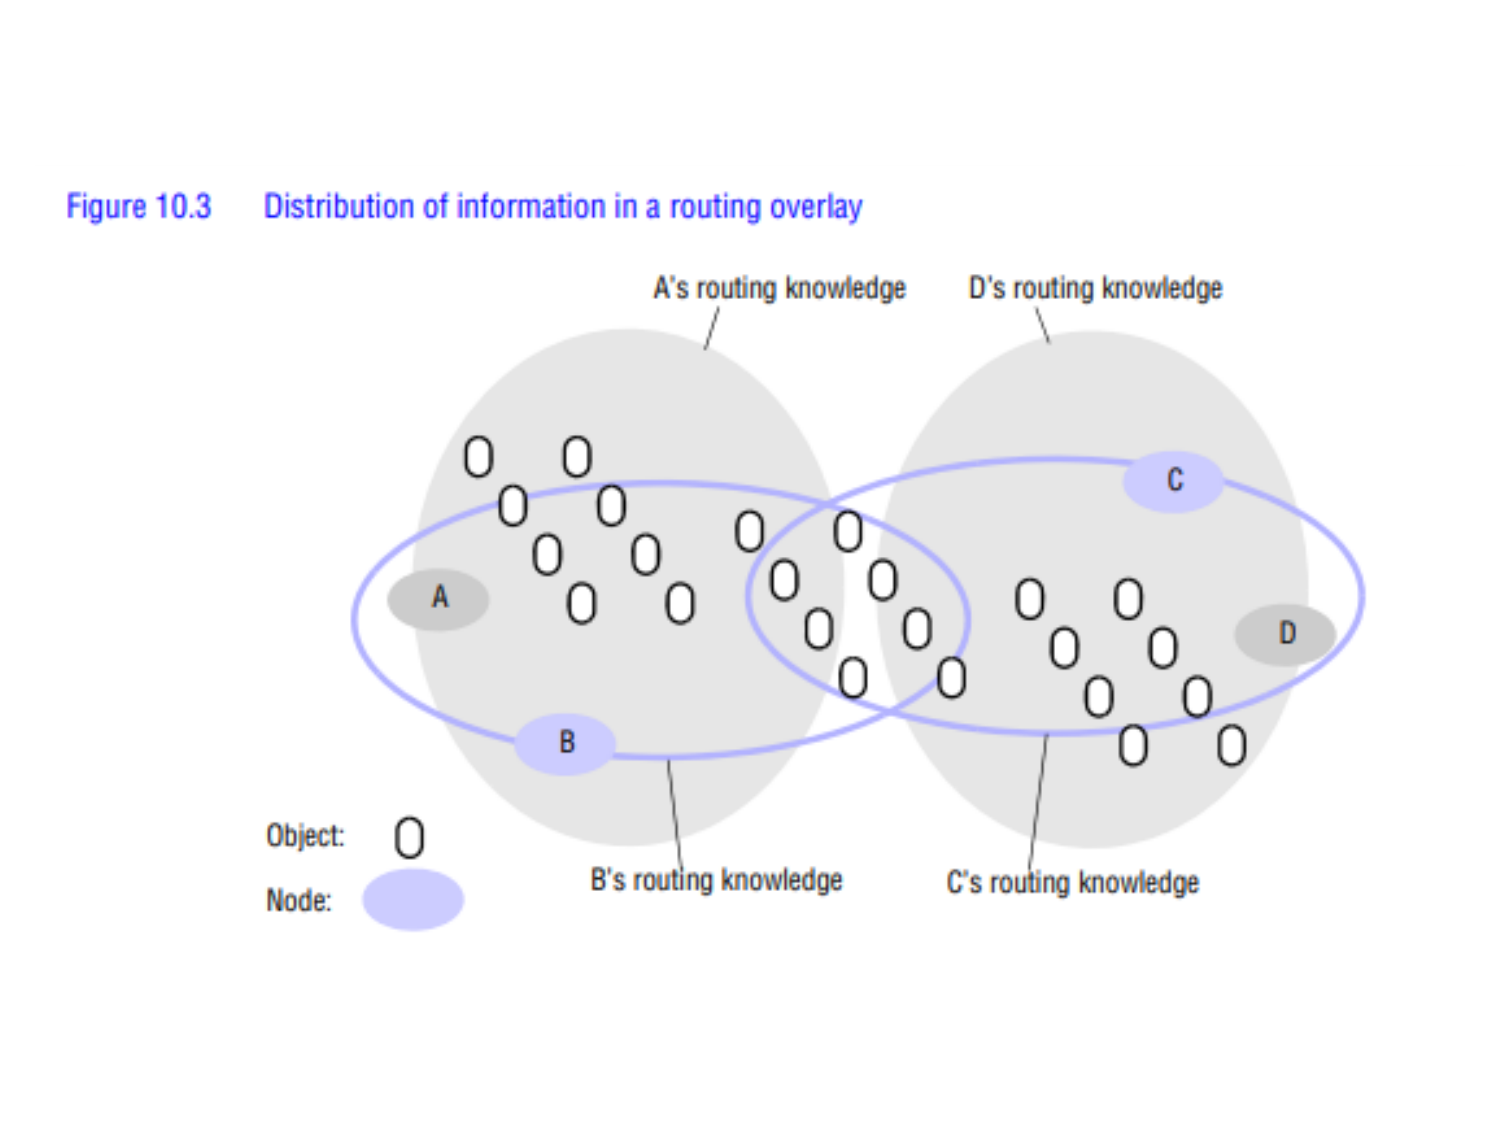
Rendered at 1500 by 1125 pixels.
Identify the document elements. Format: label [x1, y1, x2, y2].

picture [34, 164, 1465, 961]
